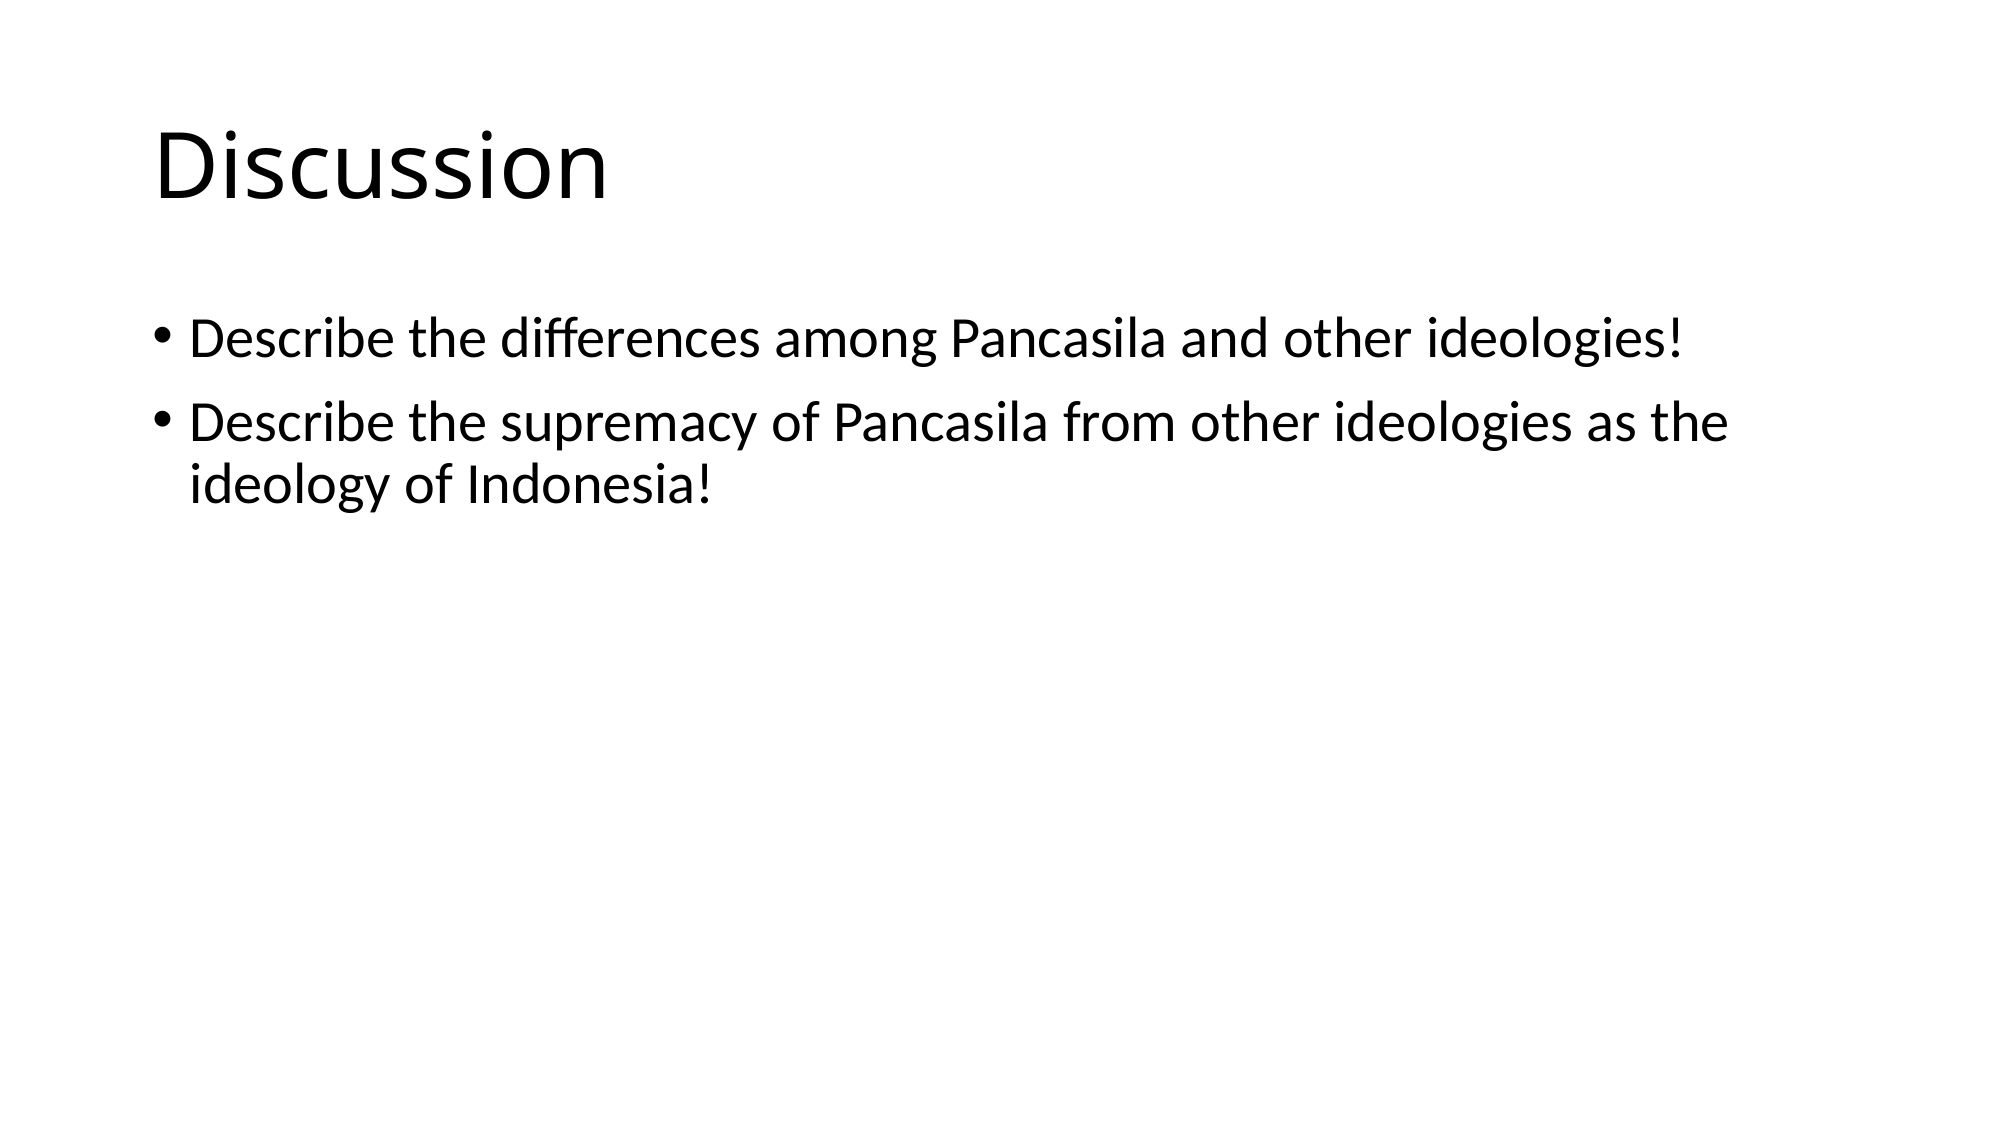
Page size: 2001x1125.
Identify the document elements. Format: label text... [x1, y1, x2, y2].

list Describe the differences among Pancasila and other ideologies! Describe the supremacy of Pancasila from other ideologies as the ideology of Indonesia! [137, 299, 1863, 1014]
title Discussion [137, 59, 1863, 278]
